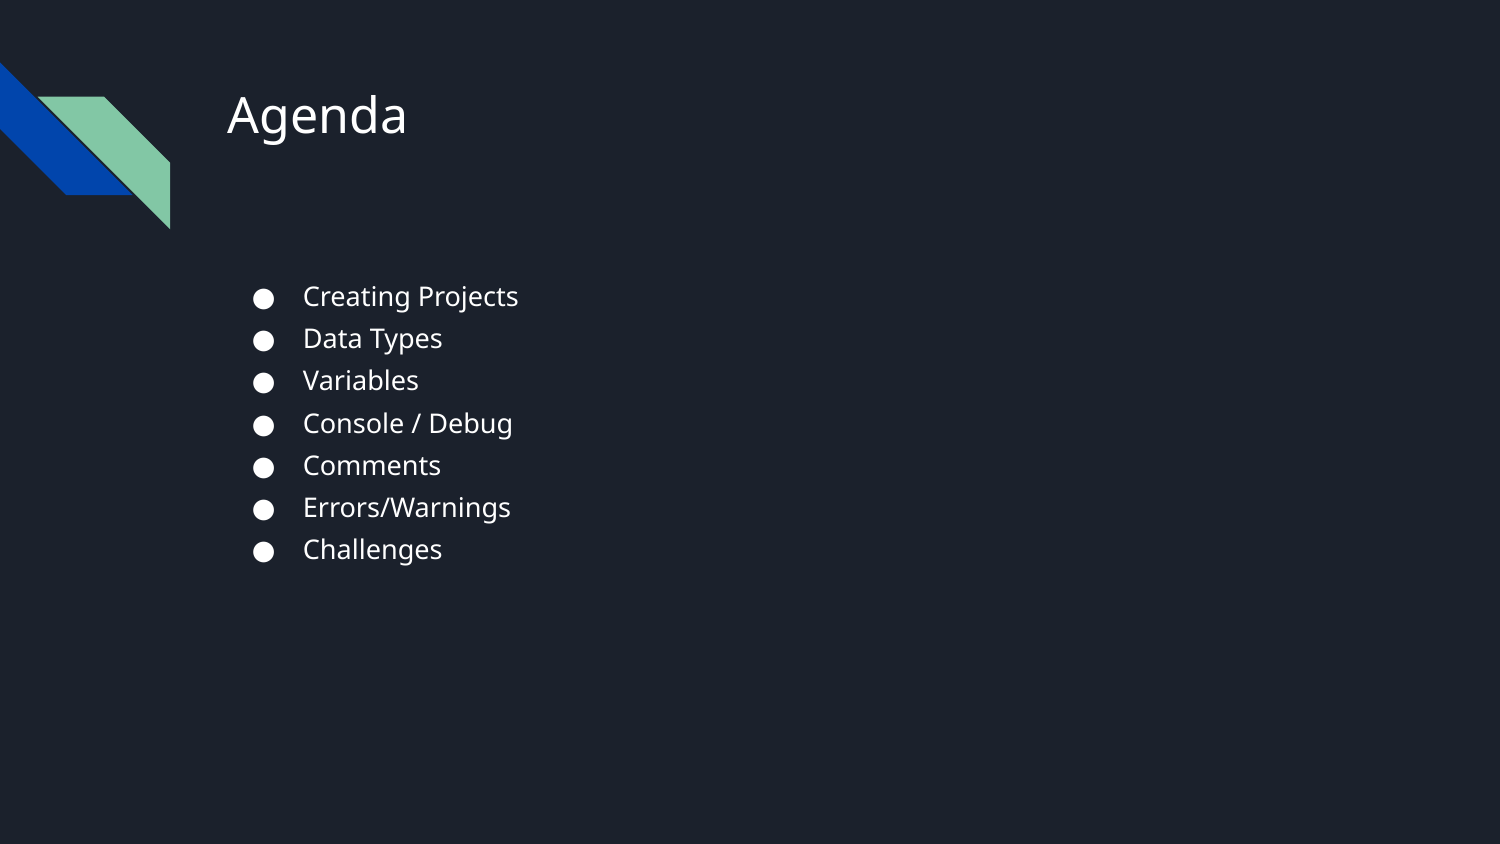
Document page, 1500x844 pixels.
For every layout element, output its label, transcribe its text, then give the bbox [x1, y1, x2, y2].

title Agenda [212, 64, 1368, 215]
list Creating Projects Data Types Variables Console / Debug Comments Errors/Warnings Challenges [212, 257, 772, 735]
